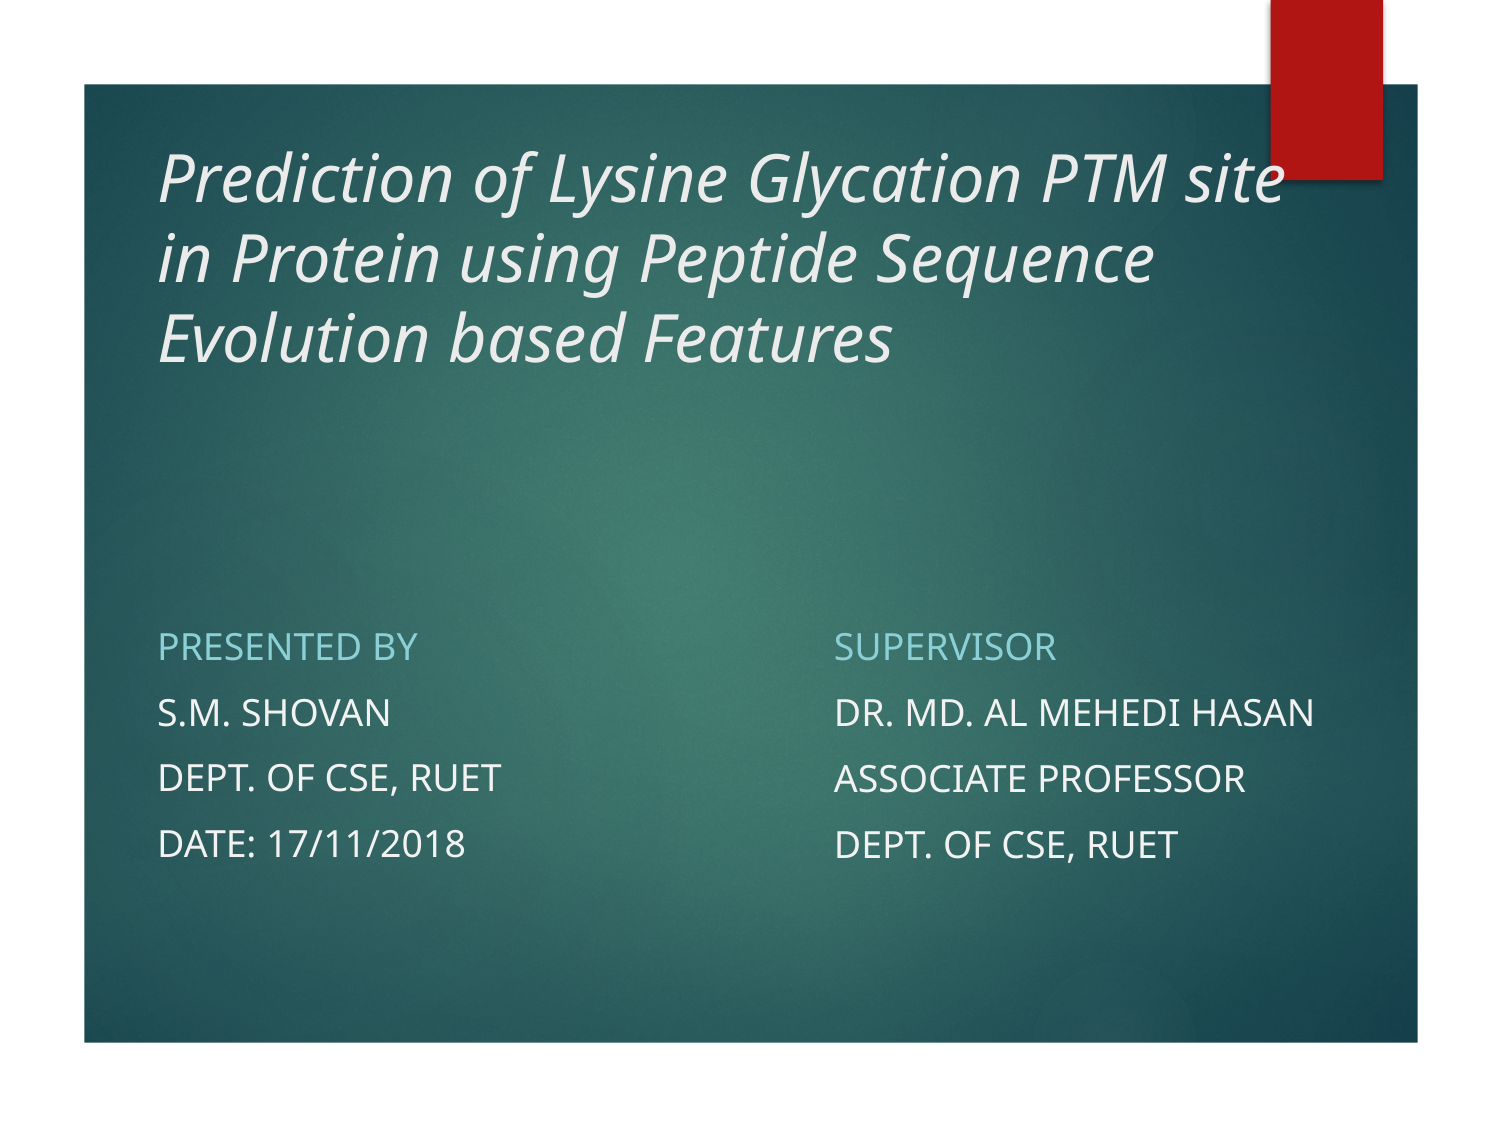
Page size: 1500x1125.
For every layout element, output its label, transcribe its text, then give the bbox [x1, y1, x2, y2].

title Prediction of Lysine Glycation PTM site in Protein using Peptide Sequence Evolution based Features [142, 138, 1341, 384]
text_box Supervisor Dr. Md. Al mehedi hasan Associate Professor Dept. of cse, ruet [818, 615, 1369, 867]
subtitle Presented by S.M. Shovan Dept. of CSE, RUET Date: 17/11/2018 [142, 615, 620, 867]
